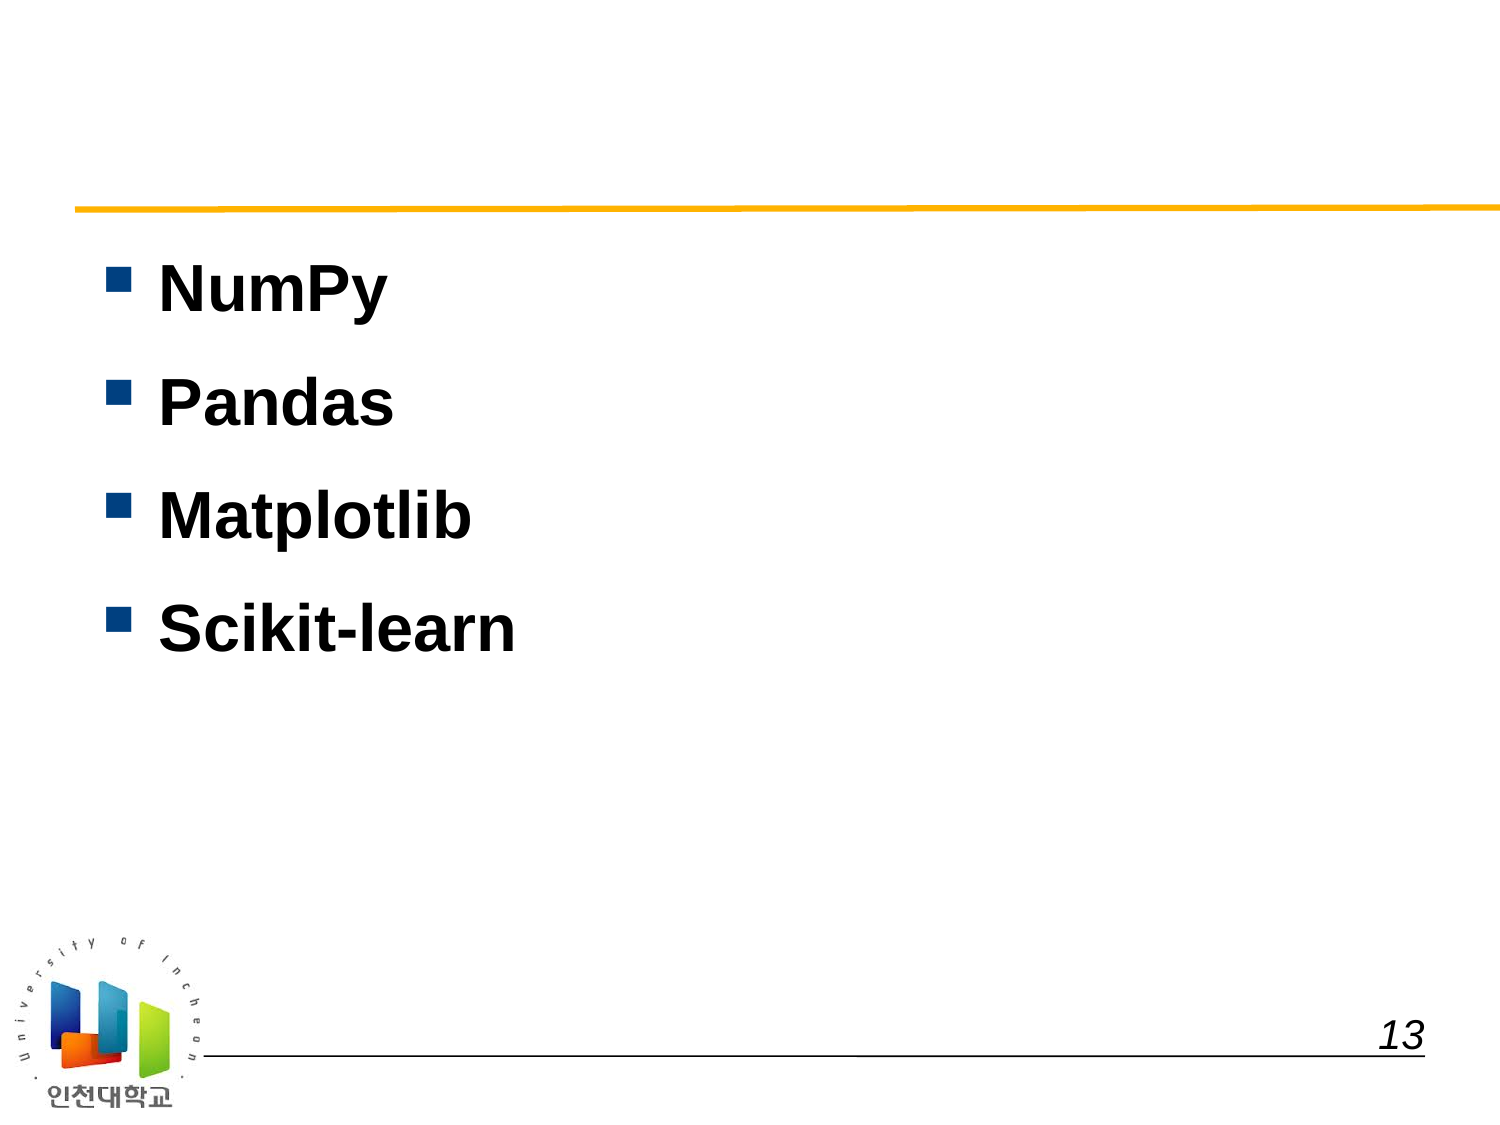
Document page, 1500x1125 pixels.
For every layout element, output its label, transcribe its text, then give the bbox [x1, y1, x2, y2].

list NumPy Pandas Matplotlib Scikit-learn [87, 237, 1457, 919]
slide_number 13 [1112, 999, 1440, 1057]
picture [14, 937, 200, 1108]
